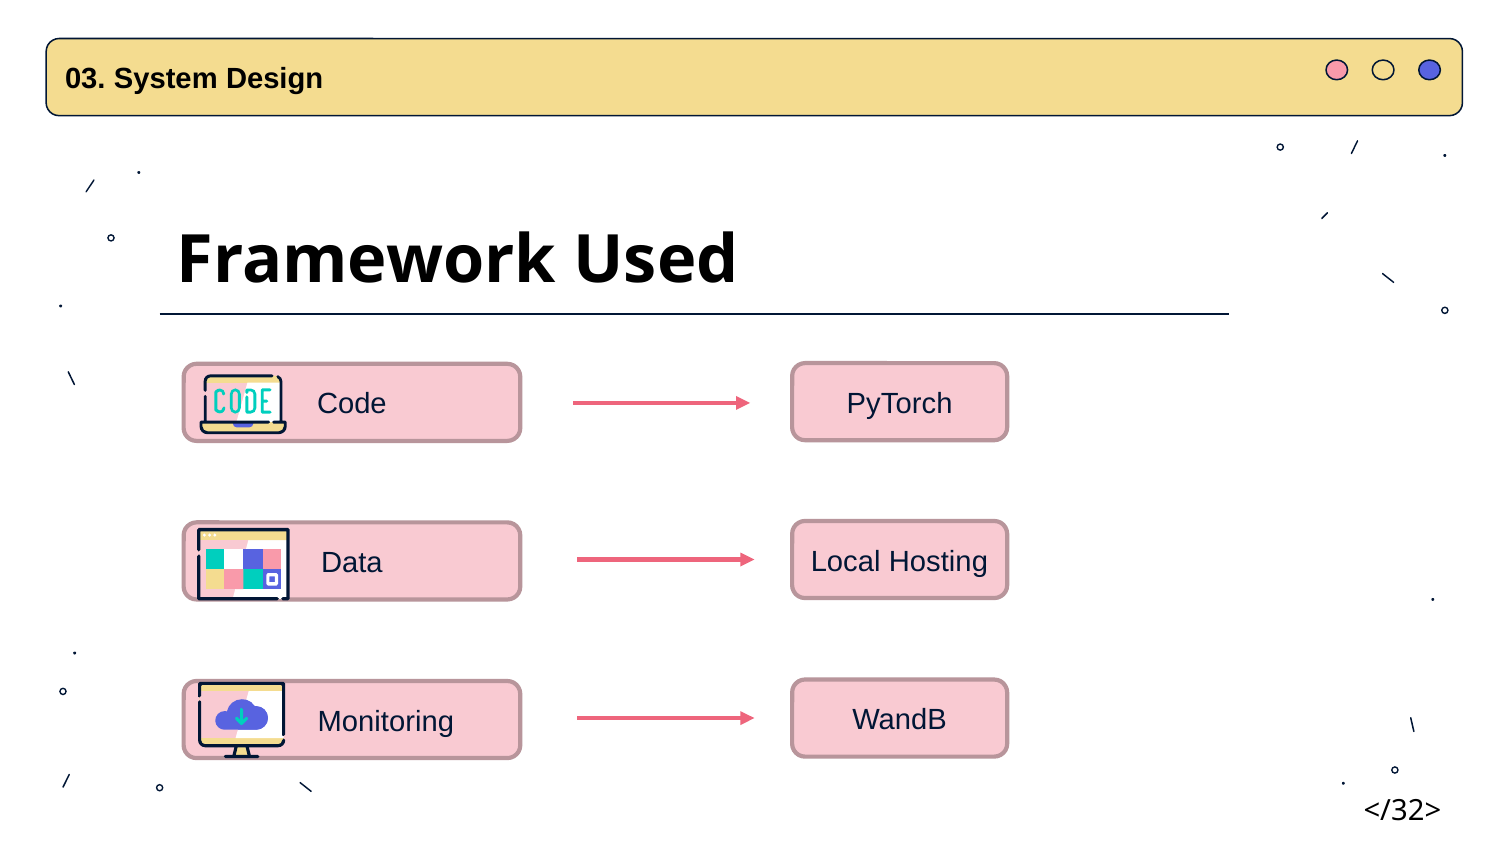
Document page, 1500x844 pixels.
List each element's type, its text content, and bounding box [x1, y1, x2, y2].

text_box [1276, 139, 1449, 315]
text_box Framework Used [161, 208, 1271, 304]
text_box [45, 38, 1463, 116]
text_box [196, 527, 290, 601]
text_box Monitoring [317, 678, 523, 761]
text_box </32> [1348, 783, 1498, 834]
text_box PyTorch [790, 360, 1010, 443]
text_box Local Hosting [790, 518, 1010, 601]
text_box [58, 170, 141, 386]
text_box Data [181, 520, 523, 602]
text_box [58, 651, 313, 793]
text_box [1341, 597, 1435, 785]
text_box WandB [790, 677, 1010, 759]
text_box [197, 681, 286, 759]
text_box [183, 363, 521, 442]
